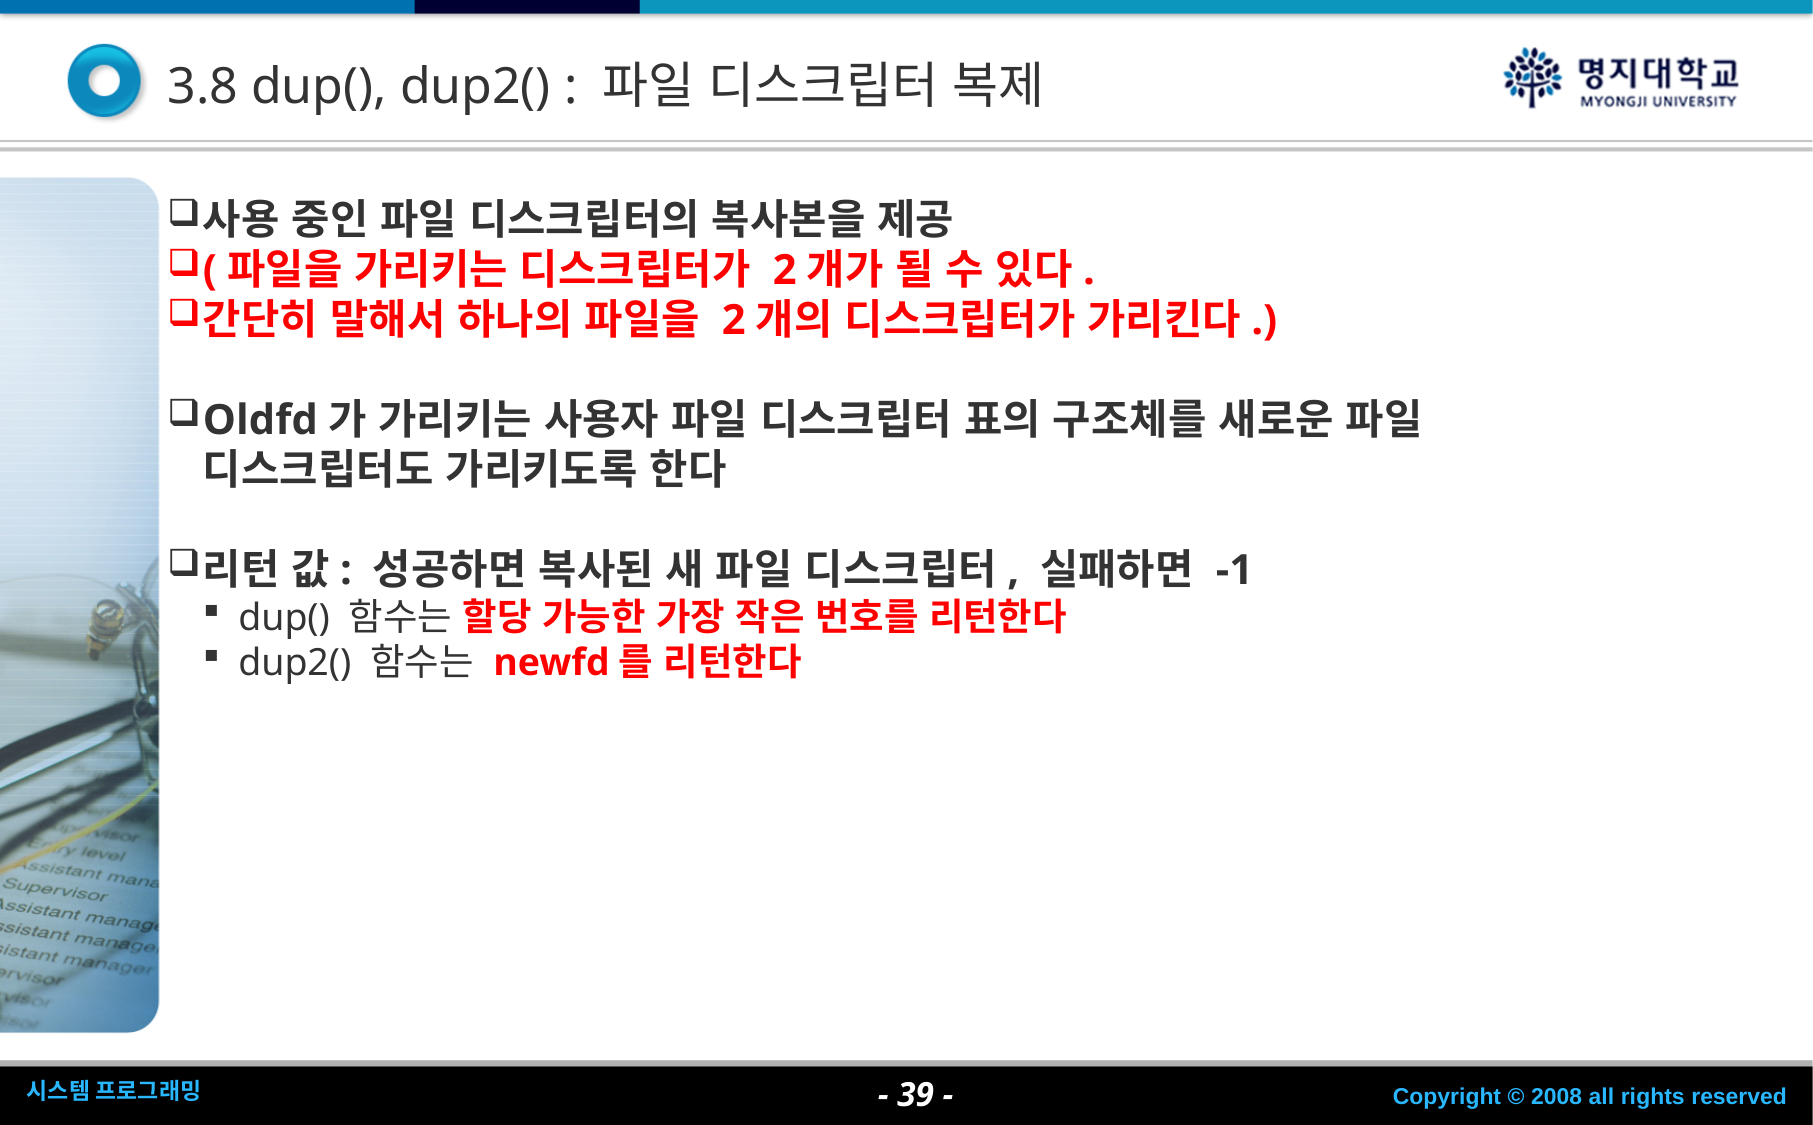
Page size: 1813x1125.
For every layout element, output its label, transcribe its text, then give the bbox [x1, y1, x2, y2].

text_box - <숫자> - [819, 1065, 1012, 1125]
text_box 3.8 dup(), dup2() : 파일 디스크립터 복제 [150, 37, 1797, 129]
picture [0, 0, 1813, 1125]
text_box 사용 중인 파일 디스크립터의 복사본을 제공 (파일을 가리키는 디스크립터가 2개가 될 수 있다. 간단히 말해서 하나의 파일을 2개의 디스크립터가 가리킨다.) Oldfd가 가리키는 사용자 파일 디스크립터 표의 구조체를 새로운 파일 디스크립터도 가리키도록 한다 리턴 값: 성공하면 복사된 새 파일 디스크립터, 실패하면 -1 dup() 함수는 할당 가능한 가장 작은 번호를 리턴한다 dup2() 함수는 newfd를 리턴한다 [150, 184, 1674, 842]
